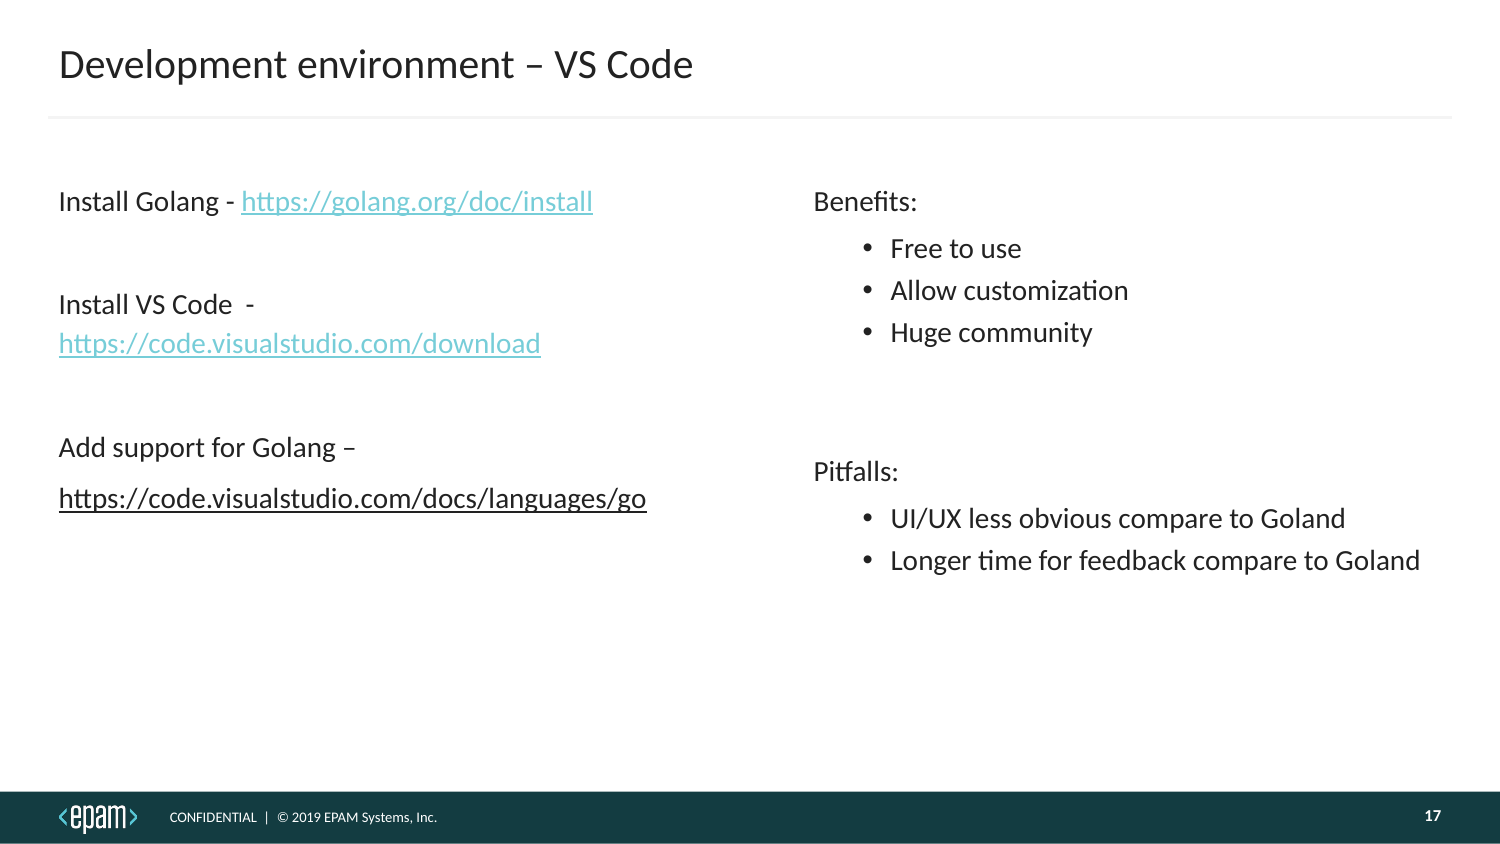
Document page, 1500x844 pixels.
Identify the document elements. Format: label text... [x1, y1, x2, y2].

picture [59, 805, 137, 834]
slide_number 17 [1216, 791, 1442, 844]
list Benefits: Free to use Allow customization Huge community Pitfalls: UI/UX less obvious compare to Goland Longer time for feedback compare to Goland [787, 177, 1442, 735]
title Development environment – VS Code [59, 37, 1442, 87]
list Install Golang - https://golang.org/doc/install Install VS Code - https://code.visualstudio.com/download Add support for Golang – https://code.visualstudio.com/docs/languages/go [58, 177, 713, 735]
